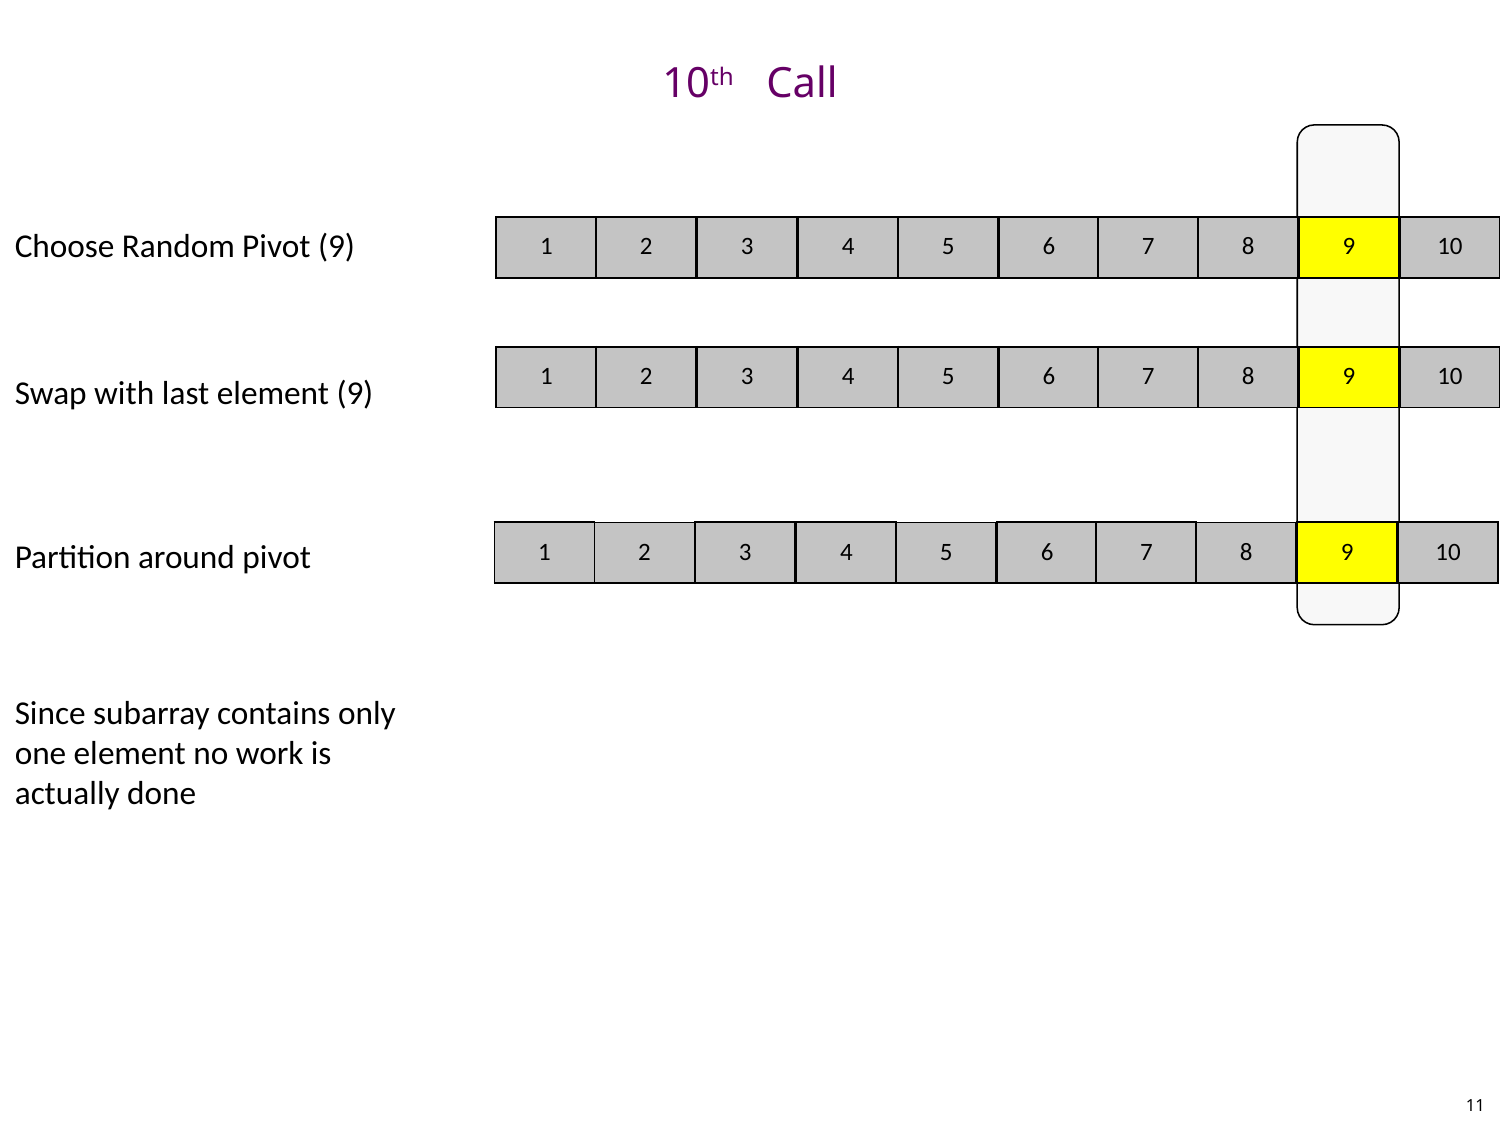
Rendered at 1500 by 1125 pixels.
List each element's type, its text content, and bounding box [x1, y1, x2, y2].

table_header 9 [1300, 348, 1398, 407]
table_header 7 [1099, 218, 1197, 277]
table_header 7 [1099, 348, 1197, 407]
table_header 8 [1197, 523, 1295, 582]
table_header 5 [899, 218, 997, 277]
text_box [1297, 408, 1400, 521]
table_header 2 [595, 523, 694, 582]
table_header 1 [497, 348, 595, 407]
text_box [1297, 584, 1400, 625]
table_header 4 [799, 218, 897, 277]
table_header 5 [897, 523, 995, 582]
table_header 10 [1401, 218, 1499, 277]
table_header 5 [899, 348, 997, 407]
slide_number 11 [1187, 1087, 1500, 1125]
table_header 3 [696, 523, 794, 582]
text_box Swap with last element (9) [0, 364, 393, 419]
table_header 4 [797, 523, 895, 582]
table_header 3 [698, 218, 796, 277]
text_box [1297, 124, 1400, 216]
title 10th Call [0, 50, 1500, 125]
table_header 7 [1097, 523, 1195, 582]
table_header 4 [799, 348, 897, 407]
table_header 1 [497, 218, 595, 277]
text_box Since subarray contains only one element no work is actually done [0, 684, 444, 819]
table_header 2 [597, 348, 695, 407]
text_box [1297, 279, 1400, 346]
text_box Choose Random Pivot (9) [0, 216, 393, 272]
table_header 8 [1199, 348, 1297, 407]
table_header 9 [1298, 523, 1396, 582]
table_header 6 [1000, 348, 1097, 407]
table_header 6 [1000, 218, 1097, 277]
table_header 9 [1300, 218, 1398, 277]
table_header 6 [998, 523, 1095, 582]
table_header 10 [1399, 523, 1497, 582]
table_header 2 [597, 218, 695, 277]
table_header 1 [495, 523, 594, 582]
table_header 3 [698, 348, 796, 407]
table_header 10 [1401, 348, 1499, 407]
text_box Partition around pivot [0, 527, 393, 583]
table_header 8 [1199, 218, 1297, 277]
